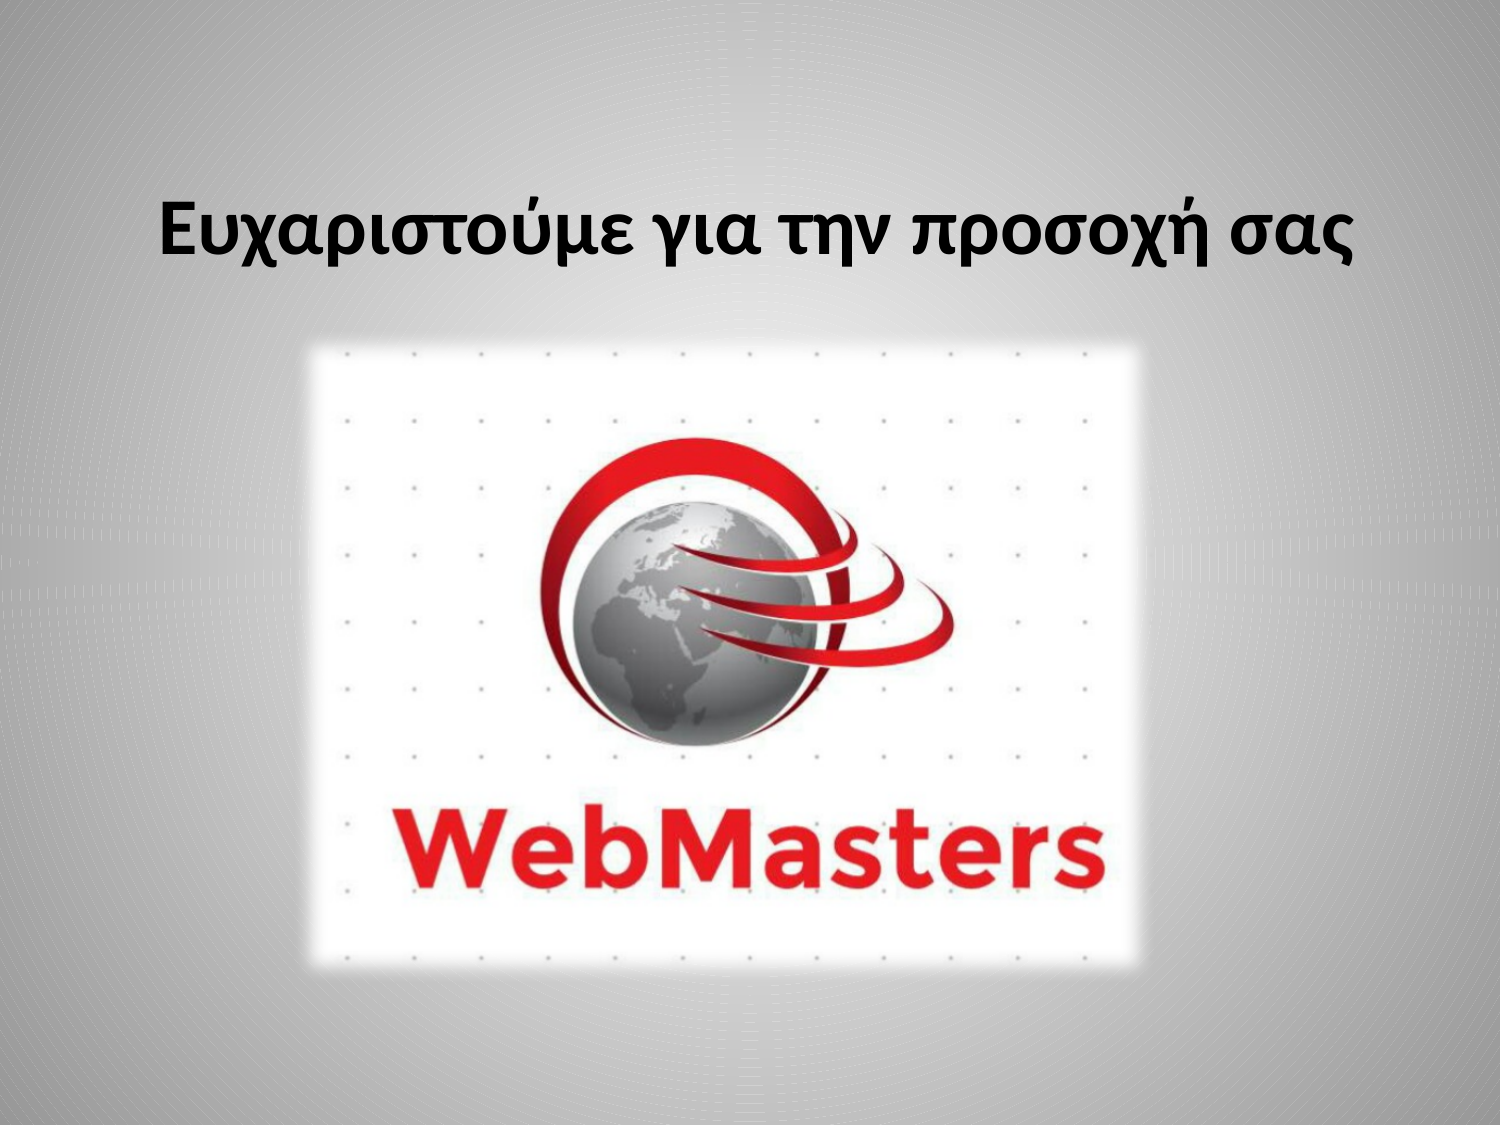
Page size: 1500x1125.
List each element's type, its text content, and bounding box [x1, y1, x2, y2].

picture [292, 327, 1158, 985]
title Ευχαριστούμε για την προσοχή σας [82, 128, 1432, 317]
